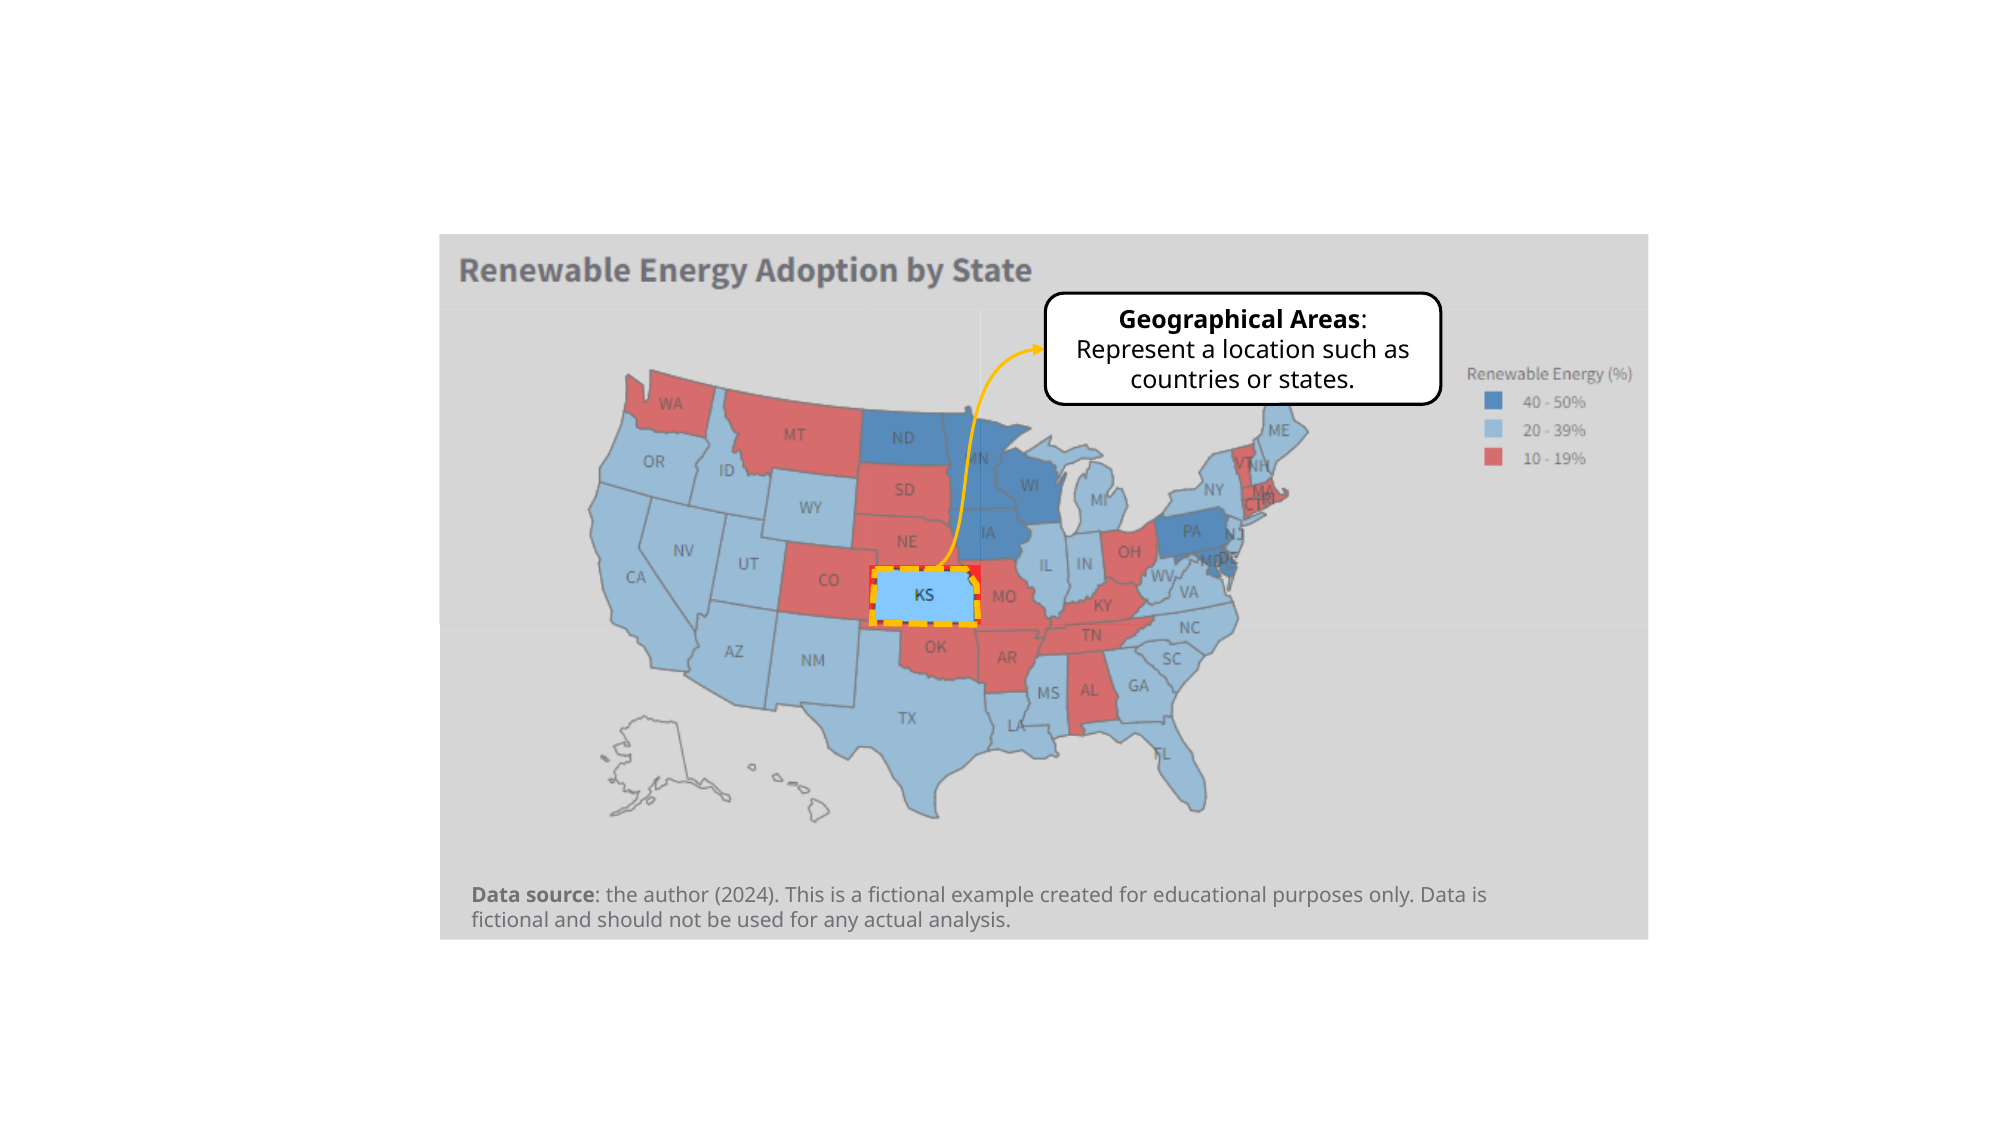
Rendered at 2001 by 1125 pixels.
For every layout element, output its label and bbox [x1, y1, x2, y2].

text_box [438, 874, 1650, 941]
text_box [0, 217, 2000, 958]
picture [438, 236, 1661, 874]
text_box [873, 398, 1096, 521]
